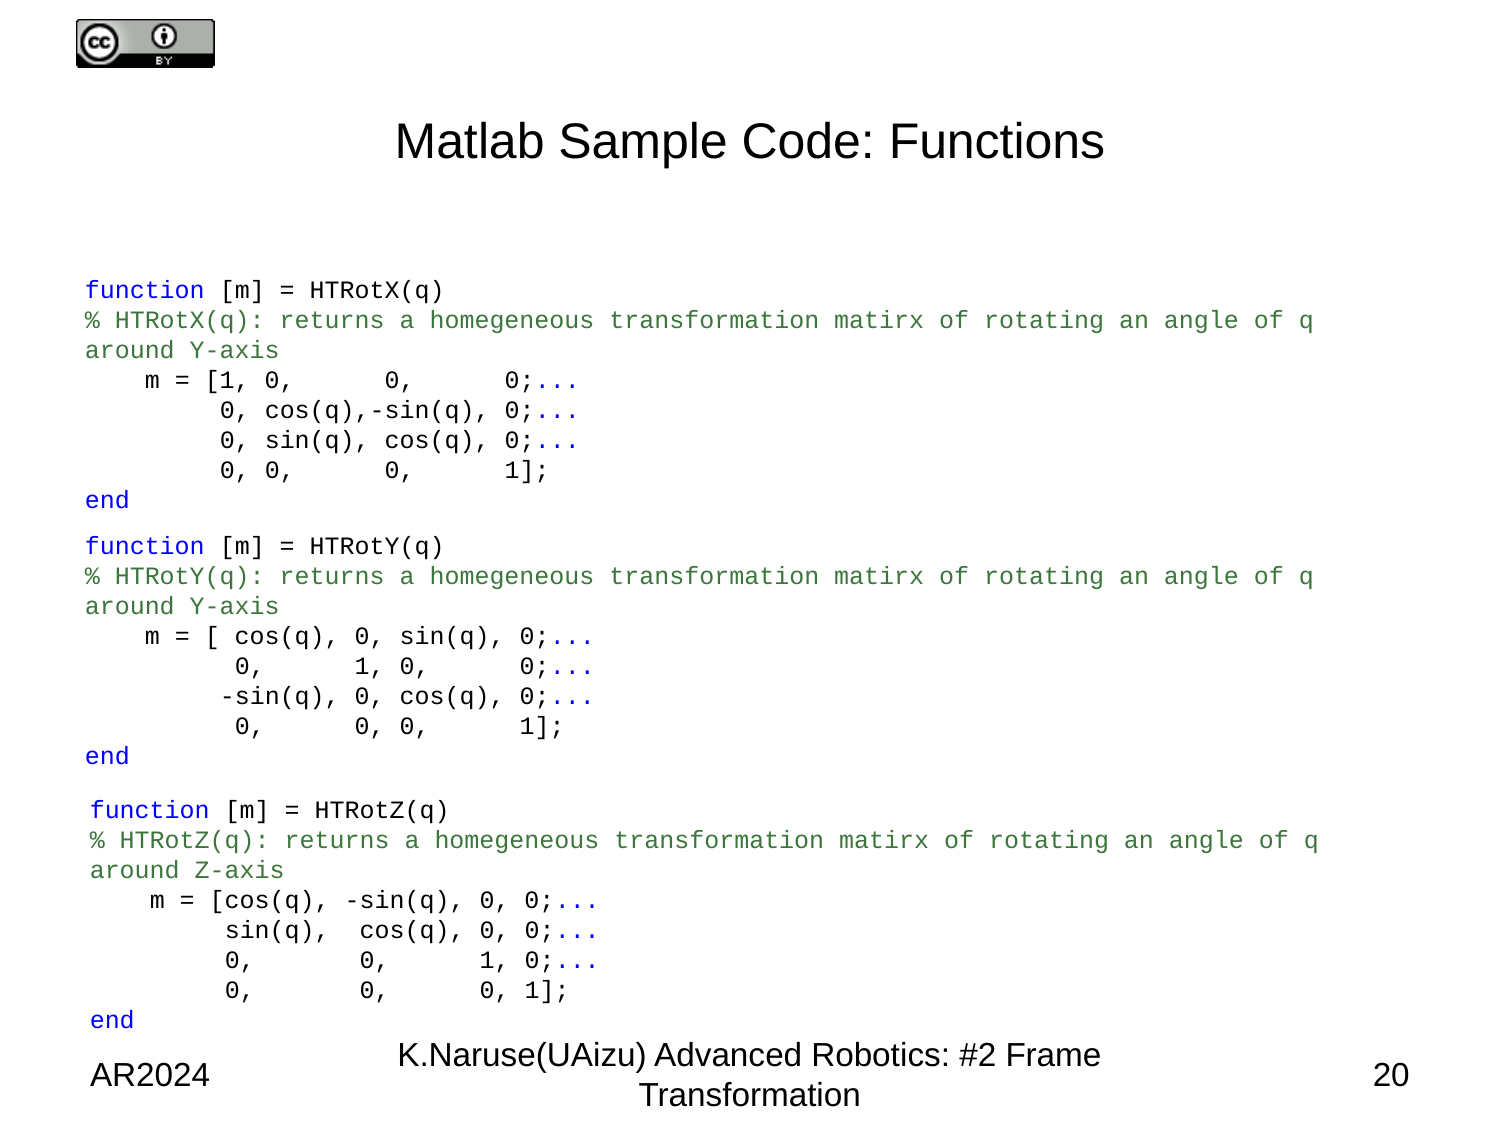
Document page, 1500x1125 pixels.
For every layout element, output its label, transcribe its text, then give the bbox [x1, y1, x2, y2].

title Matlab Sample Code: Functions [75, 45, 1425, 233]
text_box function [m] = HTRotX(q) % HTRotX(q): returns a homegeneous transformation matirx of rotating an angle of q around Y-axis m = [1, 0, 0, 0;... 0, cos(q),-sin(q), 0;... 0, sin(q), cos(q), 0;... 0, 0, 0, 1]; end [69, 266, 1420, 521]
picture [76, 19, 215, 45]
footer K.Naruse(UAizu) Advanced Robotics: #2 Frame Transformation [312, 1042, 1188, 1103]
slide_number AR2024 [75, 1042, 302, 1103]
text_box function [m] = HTRotZ(q) % HTRotZ(q): returns a homegeneous transformation matirx of rotating an angle of q around Z-axis m = [cos(q), -sin(q), 0, 0;... sin(q), cos(q), 0, 0;... 0, 0, 1, 0;... 0, 0, 0, 1]; end [74, 786, 1425, 1041]
text_box function [m] = HTRotY(q) % HTRotY(q): returns a homegeneous transformation matirx of rotating an angle of q around Y-axis m = [ cos(q), 0, sin(q), 0;... 0, 1, 0, 0;... -sin(q), 0, cos(q), 0;... 0, 0, 0, 1]; end [69, 522, 1420, 777]
slide_number 20 [1198, 1042, 1425, 1103]
